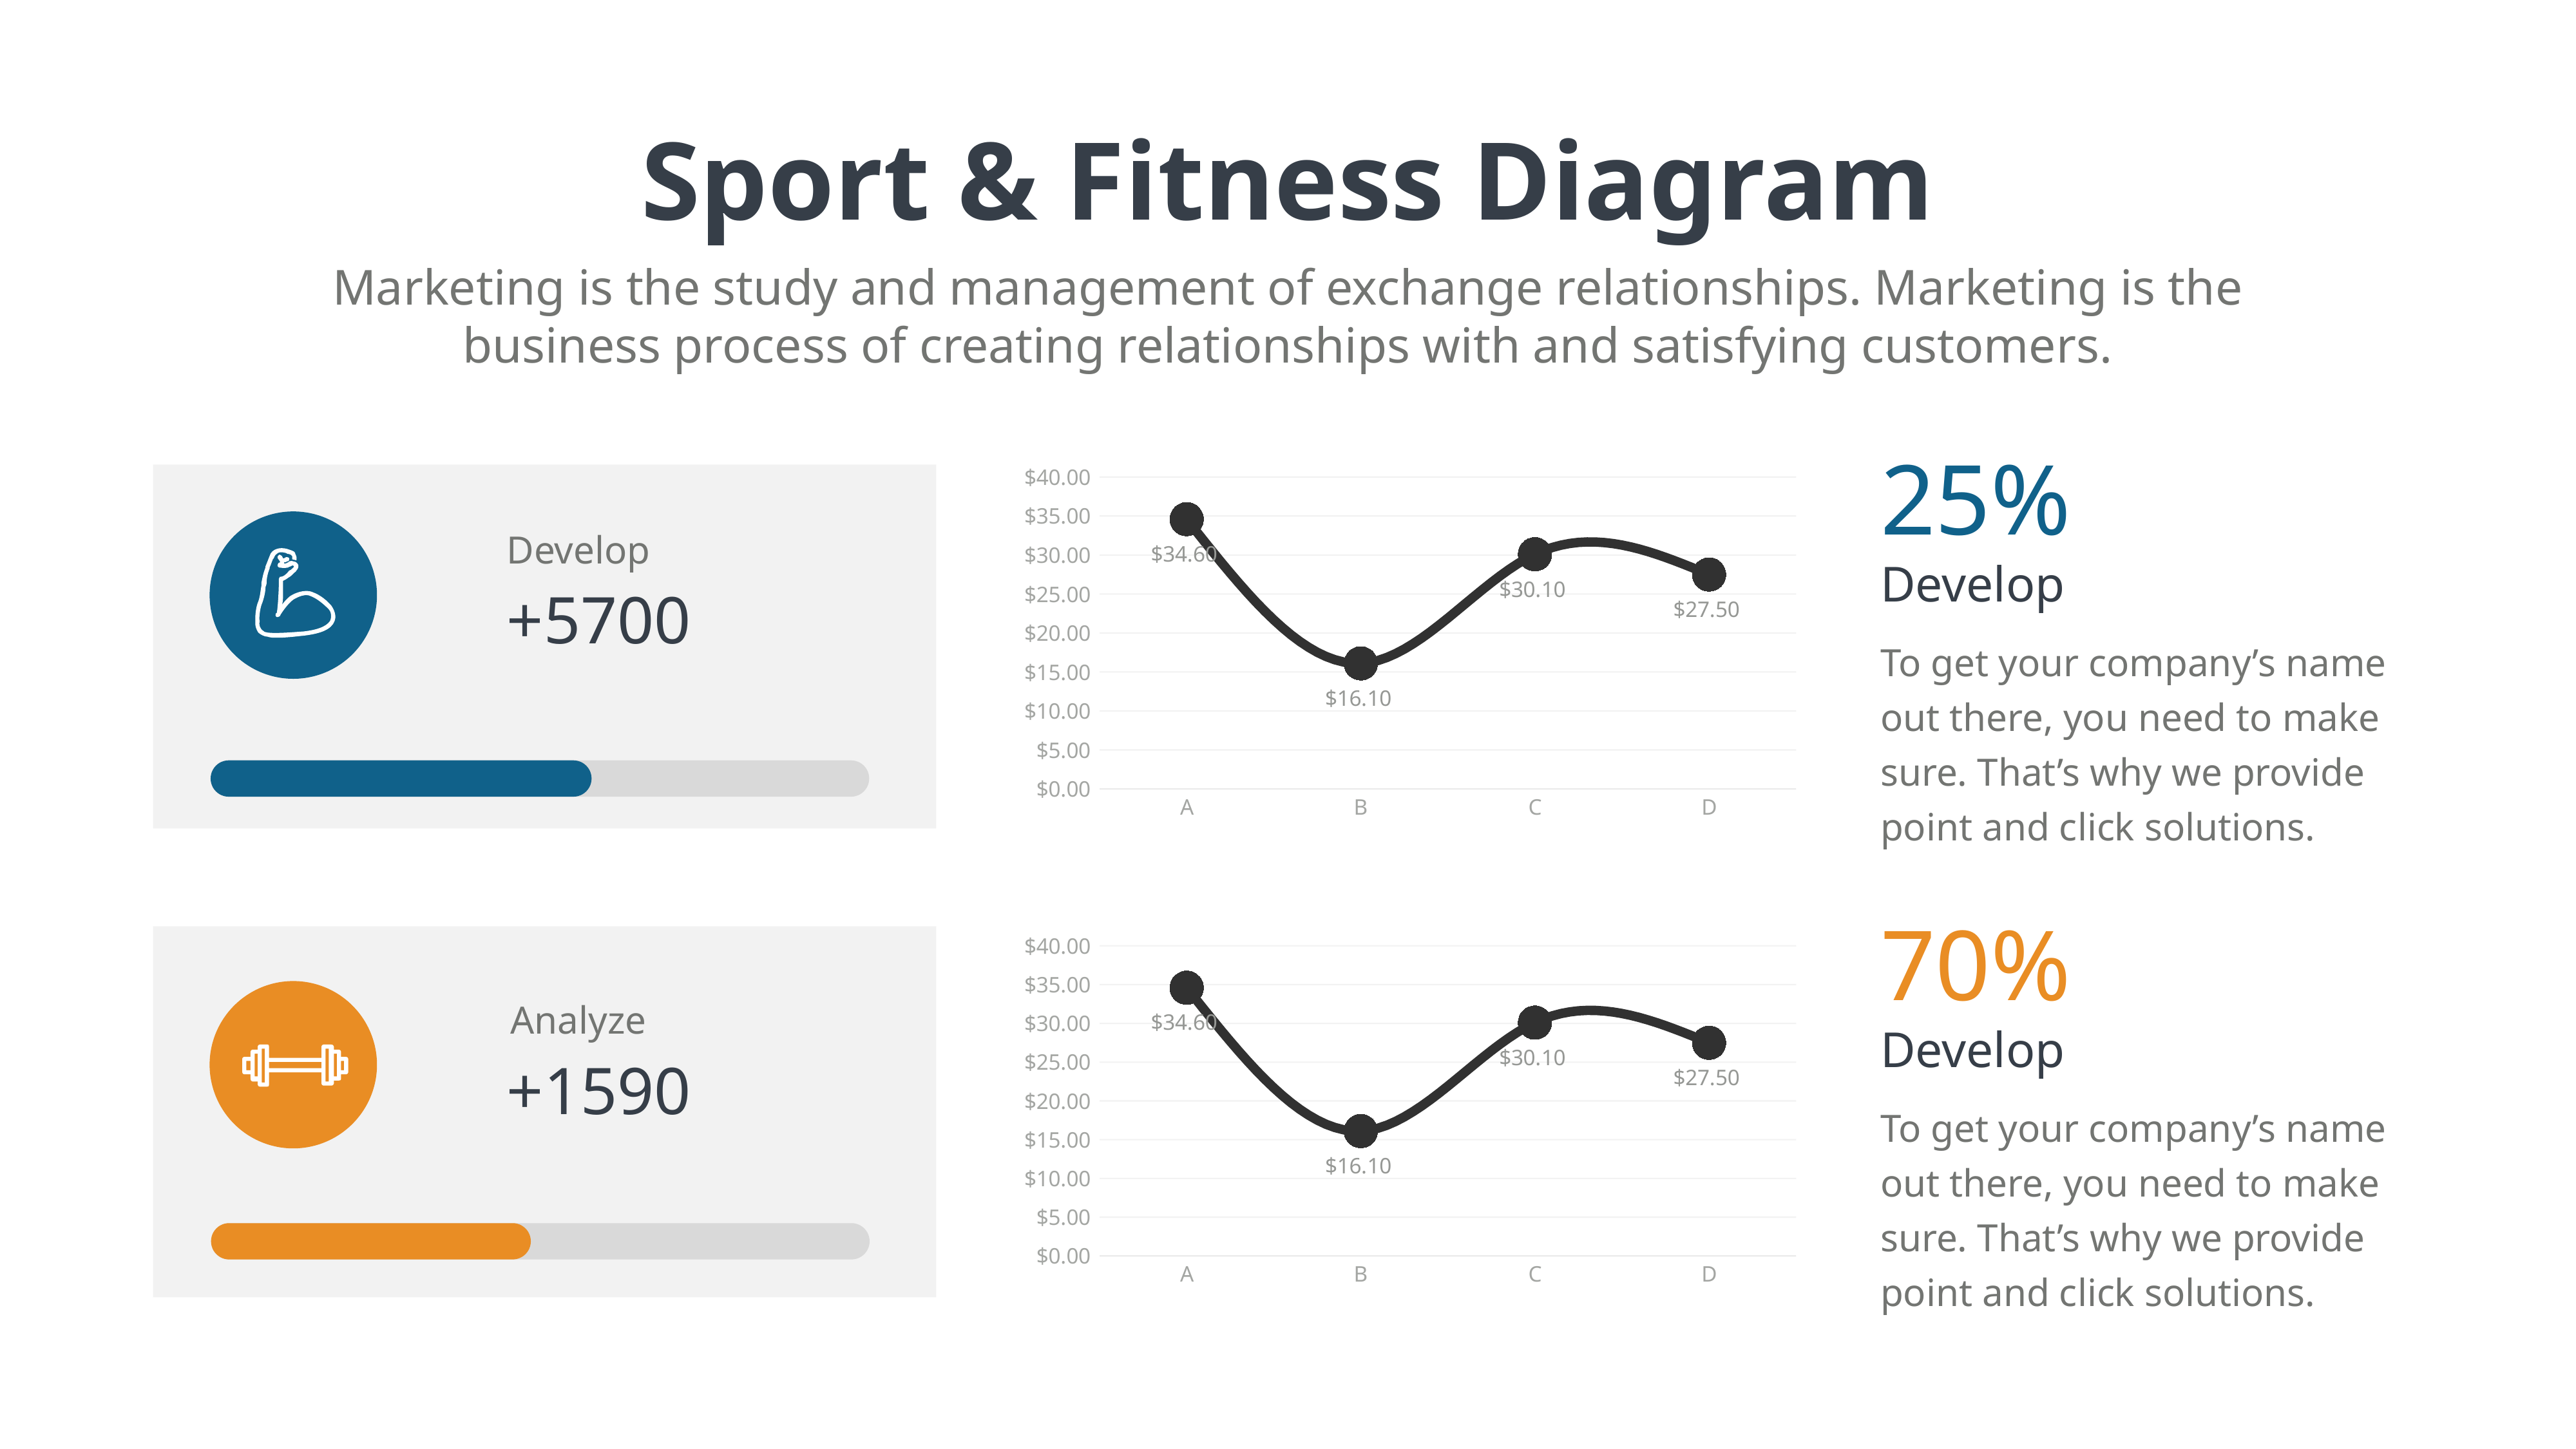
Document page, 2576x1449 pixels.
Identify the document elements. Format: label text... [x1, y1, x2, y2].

text_box [255, 548, 336, 638]
text_box 25% [1871, 433, 2113, 559]
text_box [153, 926, 937, 1298]
text_box Develop [1871, 1014, 2424, 1082]
text_box Develop [1871, 549, 2424, 617]
text_box To get your company’s name out there, you need to make sure. That’s why we provide point and click solutions. [1871, 624, 2424, 853]
text_box [209, 980, 378, 1150]
text_box 70% [1871, 898, 2113, 1025]
text_box [242, 1044, 348, 1087]
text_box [211, 1223, 870, 1260]
text_box [209, 511, 378, 680]
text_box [783, 760, 870, 797]
chart [1008, 924, 1813, 1296]
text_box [497, 511, 783, 1133]
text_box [281, 108, 2295, 379]
chart [1008, 455, 1813, 829]
text_box To get your company’s name out there, you need to make sure. That’s why we provide point and click solutions. [1871, 1090, 2424, 1319]
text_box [211, 760, 497, 797]
text_box [153, 464, 937, 829]
